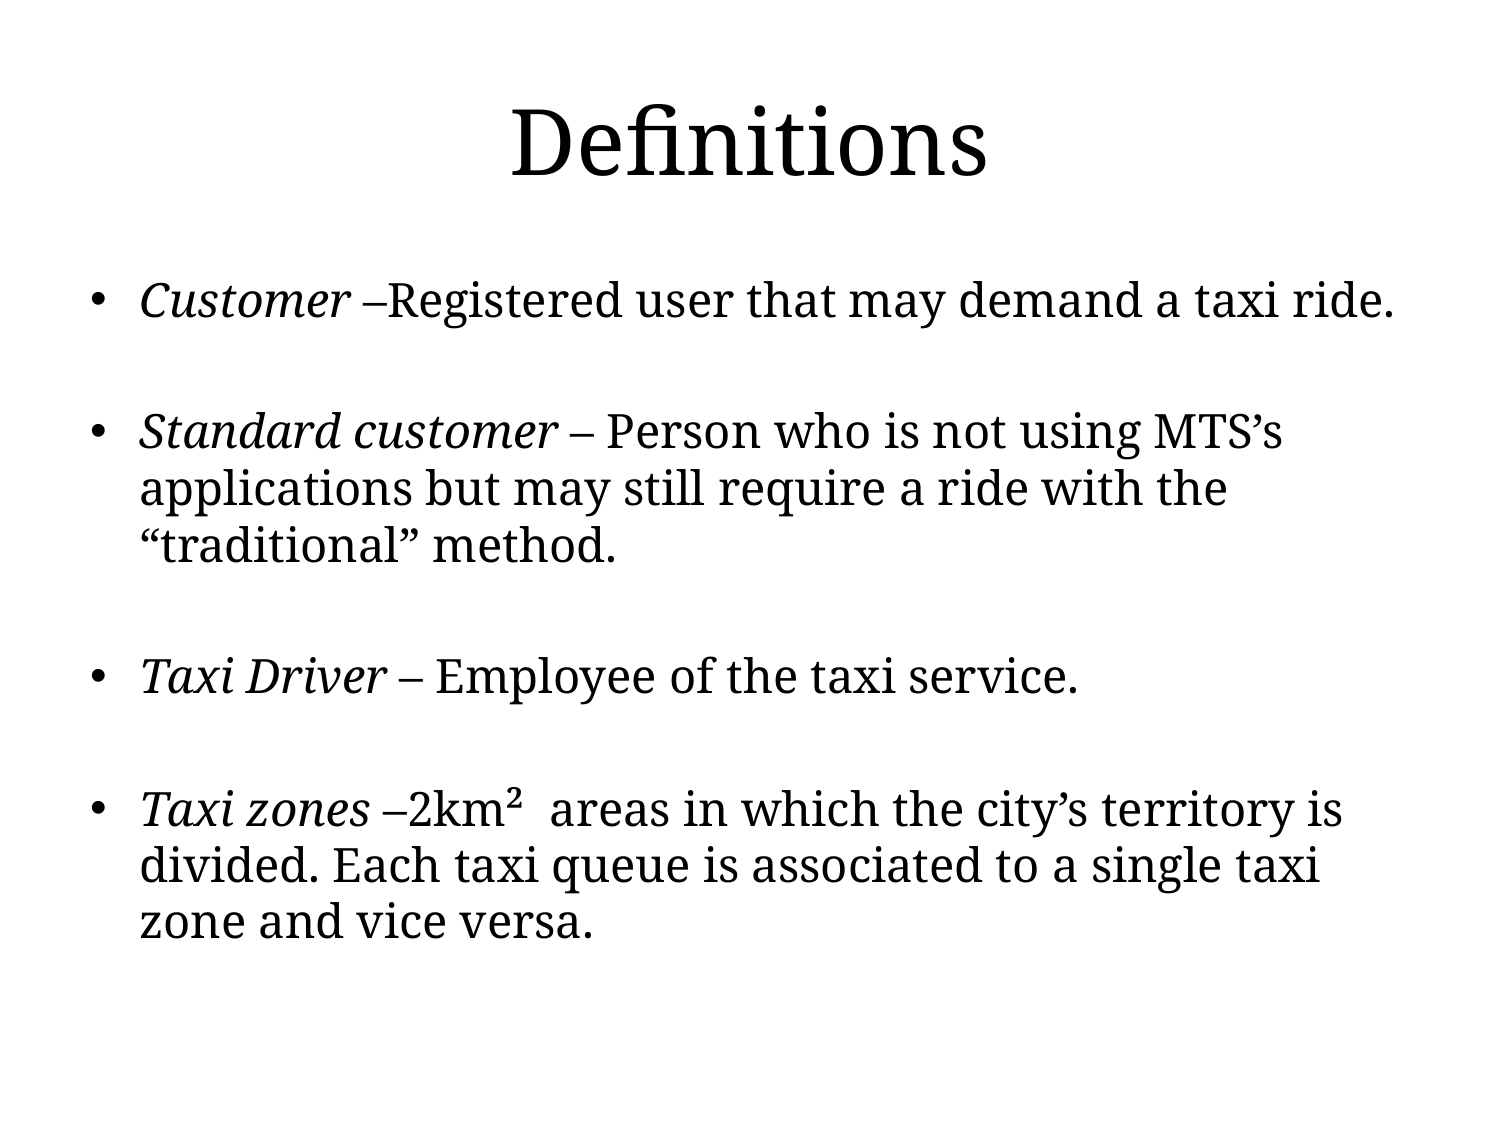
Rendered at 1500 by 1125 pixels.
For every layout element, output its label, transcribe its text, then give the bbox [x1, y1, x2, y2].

list Customer –Registered user that may demand a taxi ride. Standard customer – Person who is not using MTS’s applications but may still require a ride with the “traditional” method. Taxi Driver – Employee of the taxi service. Taxi zones –2km² areas in which the city’s territory is divided. Each taxi queue is associated to a single taxi zone and vice versa. [75, 262, 1425, 1005]
title Definitions [75, 45, 1425, 233]
